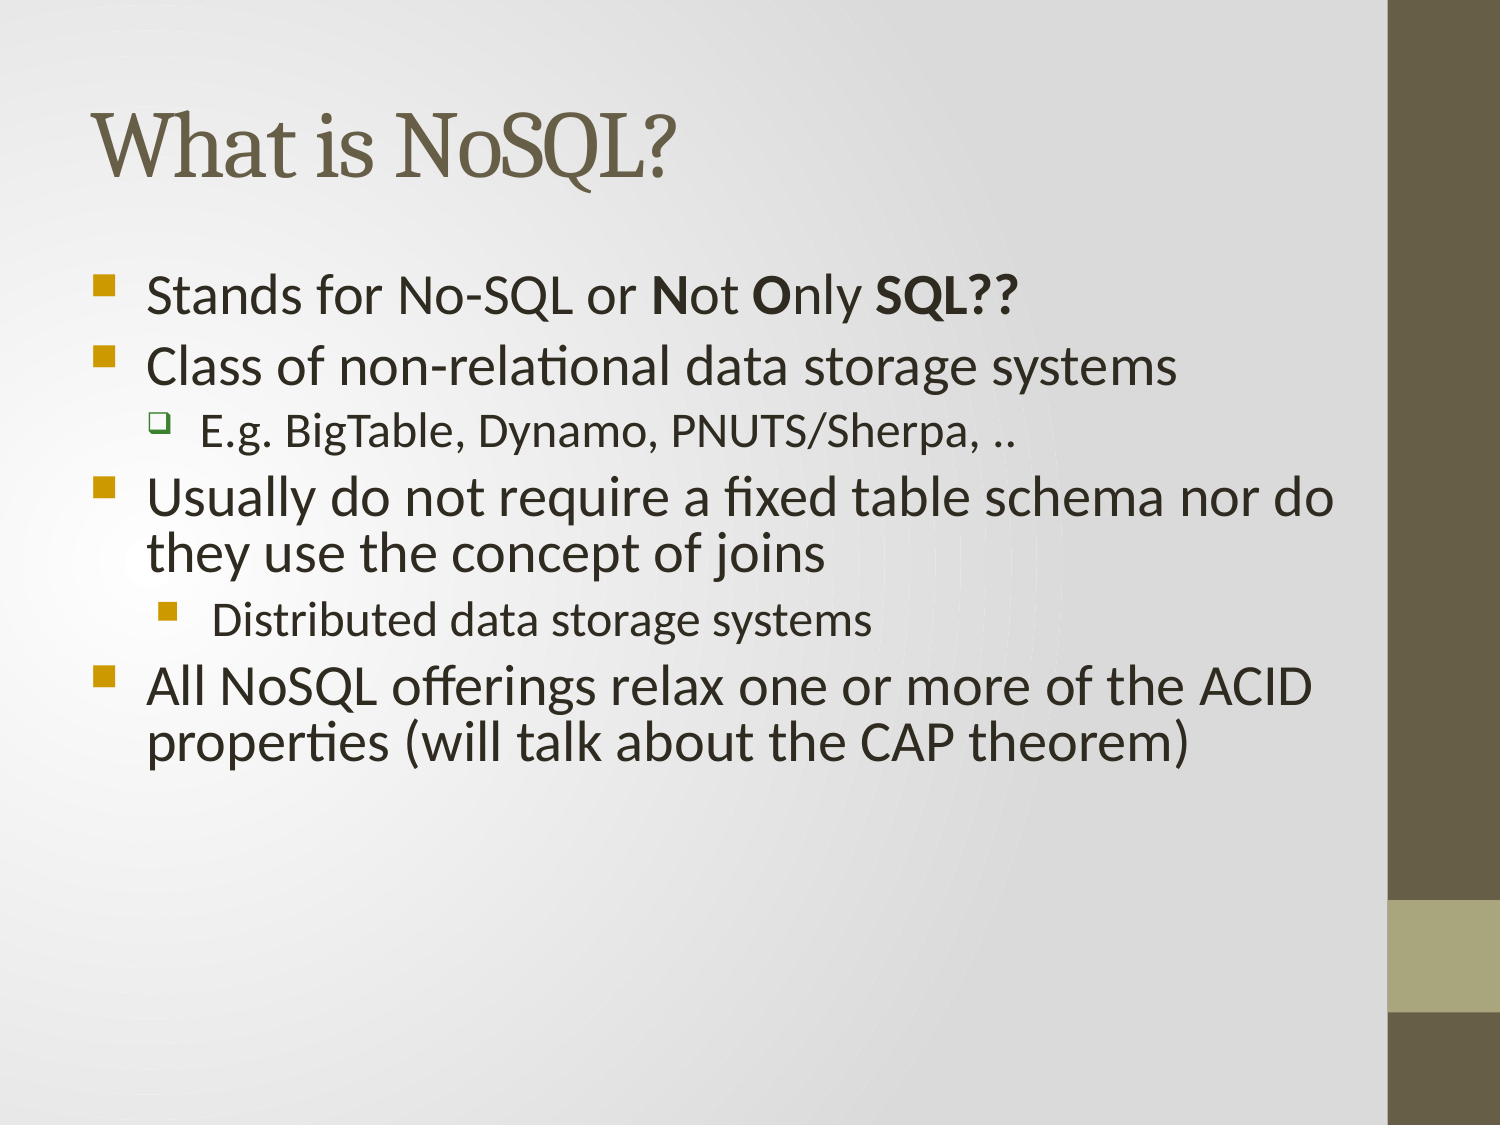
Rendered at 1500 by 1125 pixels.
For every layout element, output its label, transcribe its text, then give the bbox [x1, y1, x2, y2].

title What is NoSQL? [75, 45, 1425, 233]
list Stands for No-SQL or Not Only SQL?? Class of non-relational data storage systems E.g. BigTable, Dynamo, PNUTS/Sherpa, .. Usually do not require a fixed table schema nor do they use the concept of joins Distributed data storage systems All NoSQL offerings relax one or more of the ACID properties (will talk about the CAP theorem) [75, 262, 1425, 1006]
